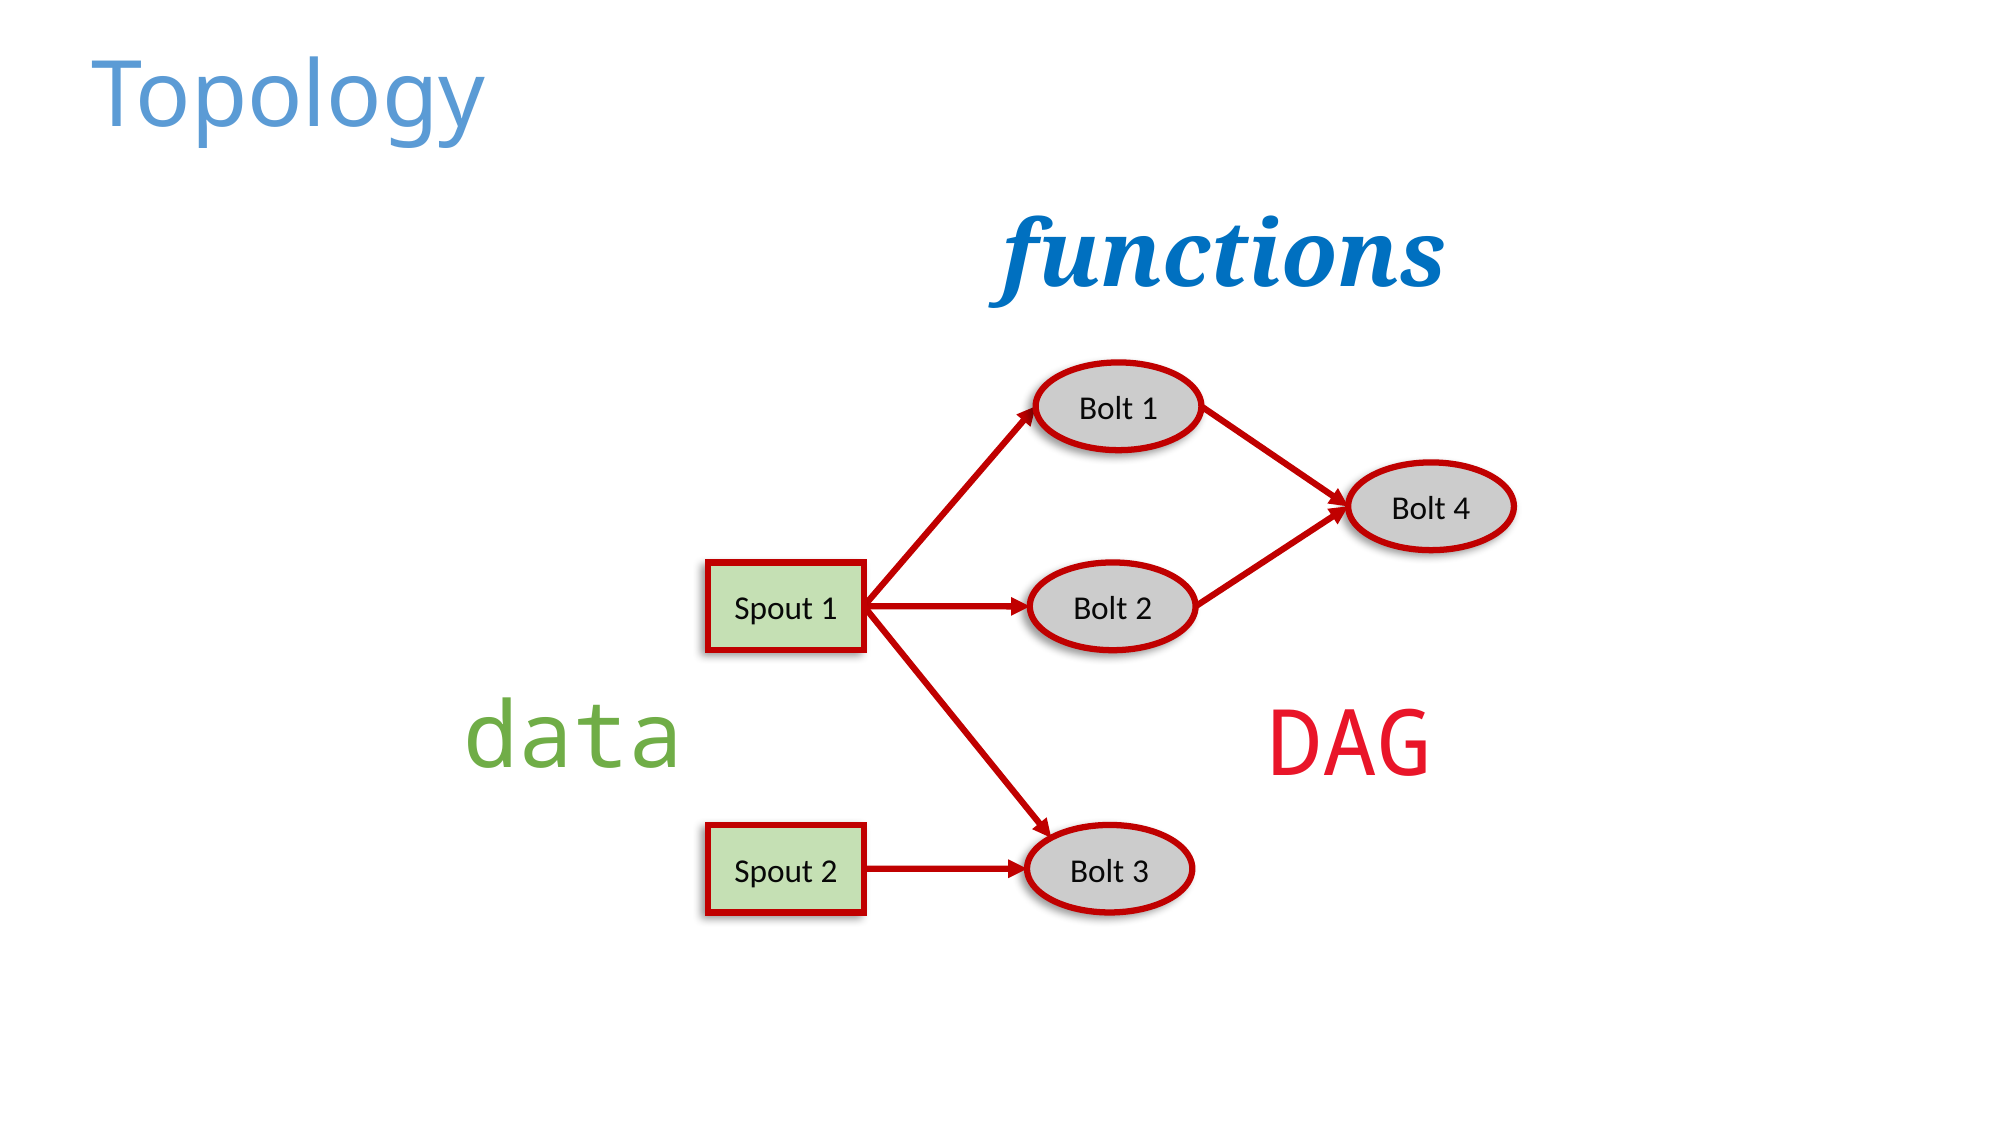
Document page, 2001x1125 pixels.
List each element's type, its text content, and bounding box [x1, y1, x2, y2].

text_box DAG [1252, 676, 1448, 801]
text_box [1195, 506, 1349, 607]
text_box Bolt 1 [1034, 361, 1203, 452]
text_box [863, 606, 1052, 838]
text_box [1201, 406, 1349, 506]
text_box Topology [76, 27, 1427, 211]
text_box data [448, 668, 698, 794]
text_box Bolt 3 [1026, 823, 1194, 914]
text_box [863, 406, 1036, 606]
text_box Spout 2 [707, 824, 865, 913]
text_box functions [987, 187, 1463, 313]
text_box Bolt 2 [1036, 561, 1197, 652]
text_box Bolt 4 [1349, 461, 1515, 552]
text_box Spout 1 [707, 561, 863, 651]
